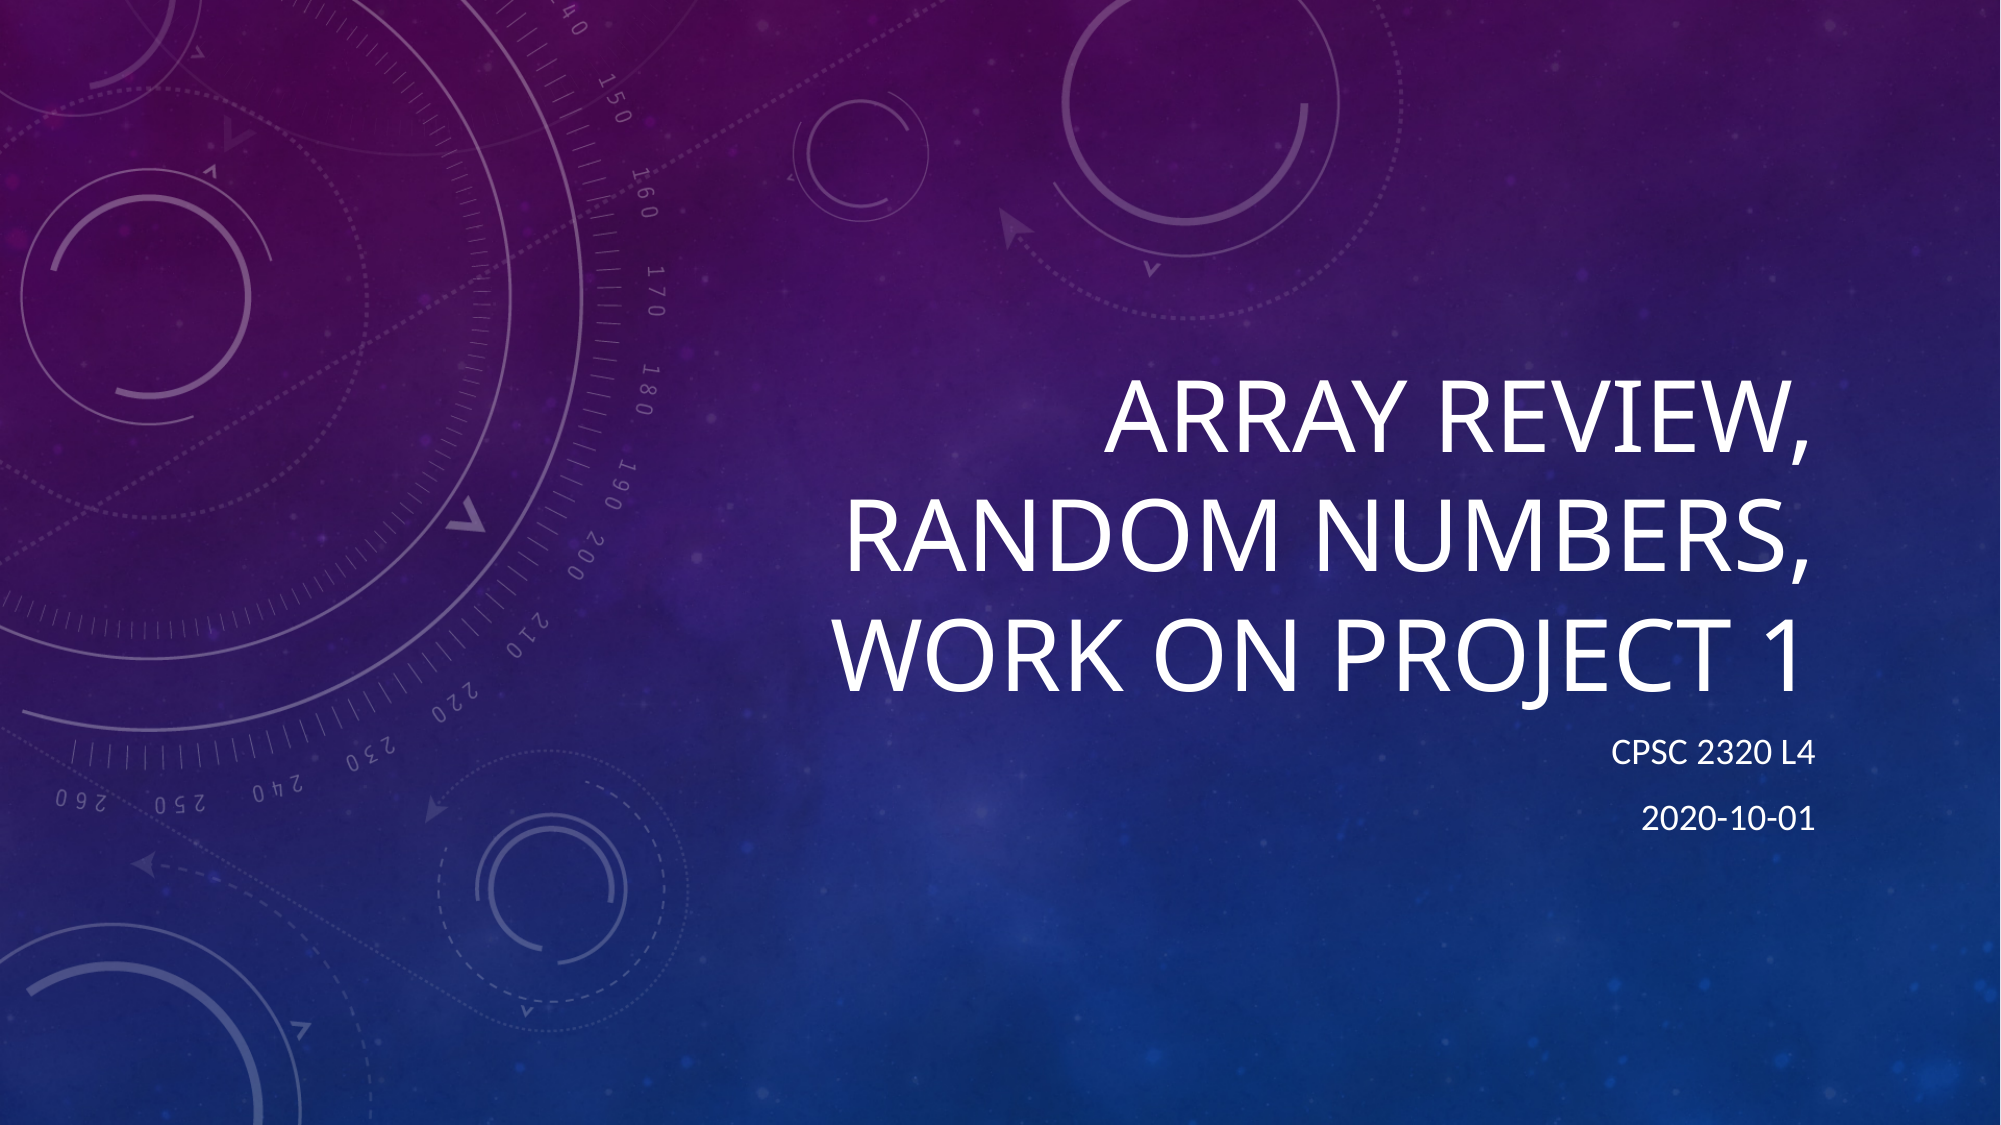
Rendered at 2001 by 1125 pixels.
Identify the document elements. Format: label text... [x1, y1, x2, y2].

title Array Review, Random numbers, Work on Project 1 [650, 322, 1831, 719]
subtitle CPSC 2320 L4 2020-10-01 [650, 719, 1831, 950]
picture [0, 0, 2001, 1125]
